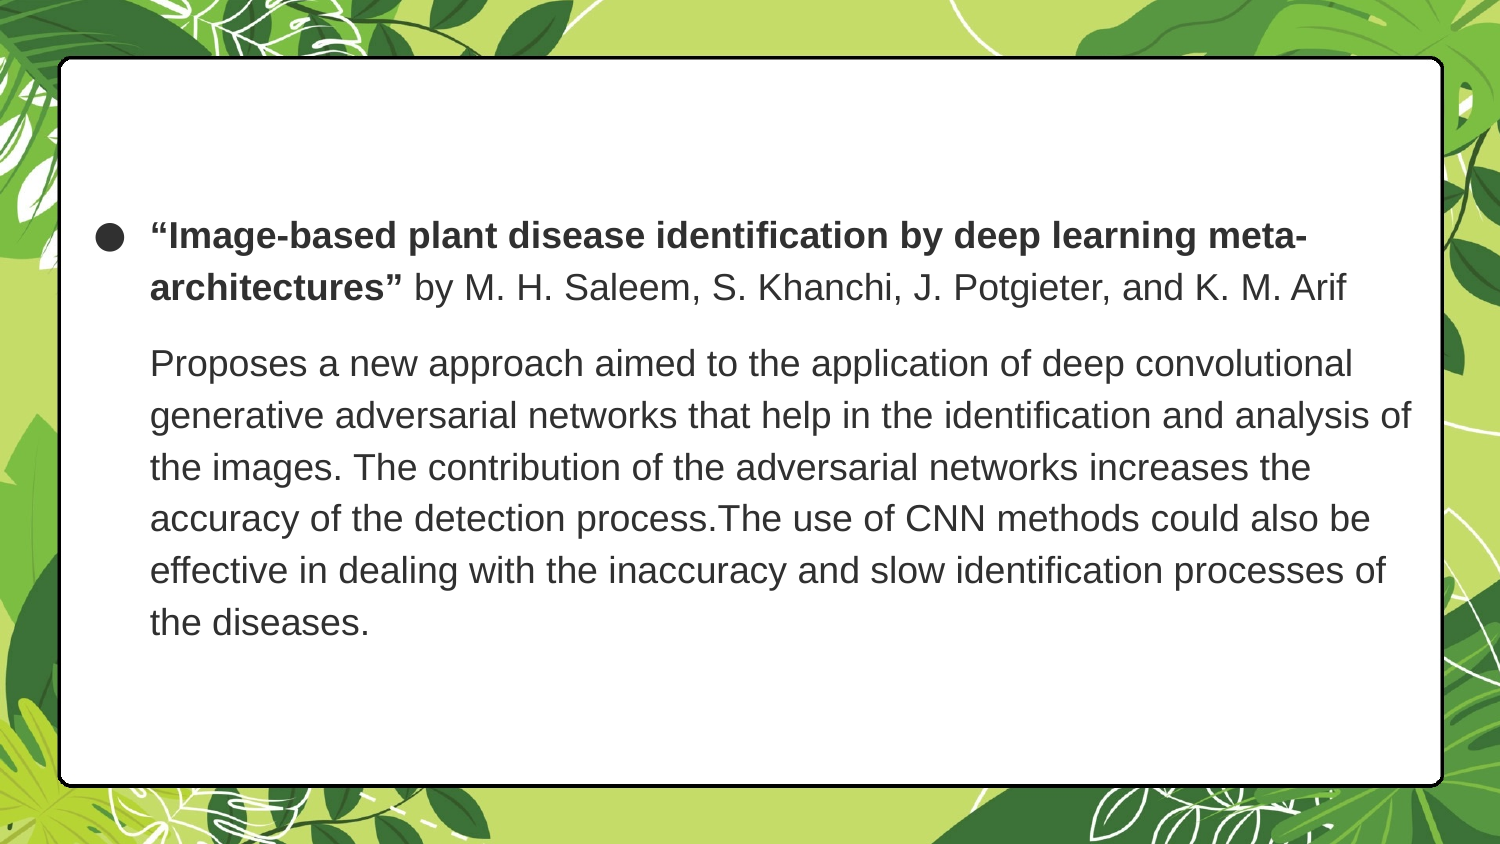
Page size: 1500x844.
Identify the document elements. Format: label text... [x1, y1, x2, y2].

picture [0, 0, 1500, 844]
list “Image-based plant disease identification by deep learning meta-architectures” by M. H. Saleem, S. Khanchi, J. Potgieter, and K. M. Arif Proposes a new approach aimed to the application of deep convolutional generative adversarial networks that help in the identification and analysis of the images. The contribution of the adversarial networks increases the accuracy of the detection process.The use of CNN methods could also be effective in dealing with the inaccuracy and slow identification processes of the diseases. [59, 189, 1441, 784]
